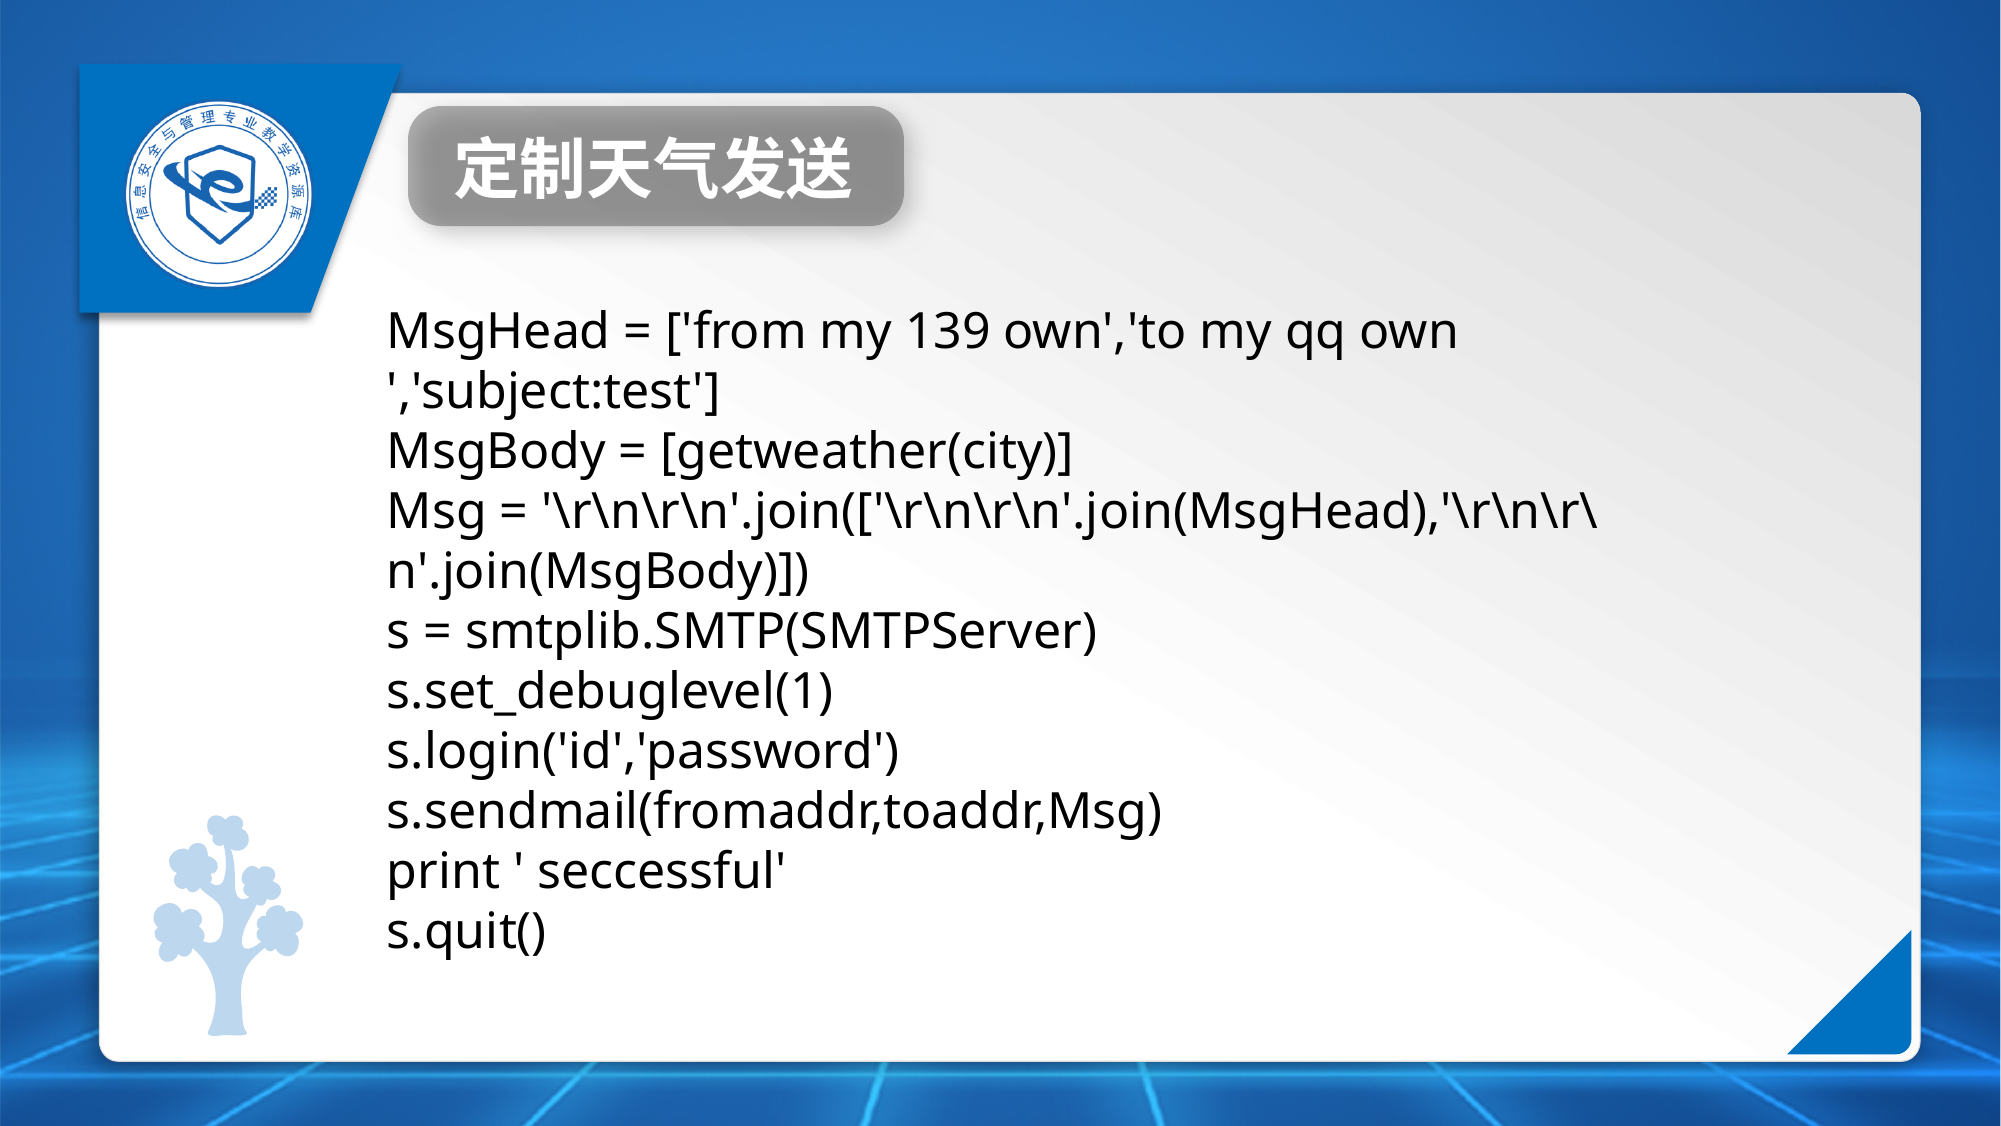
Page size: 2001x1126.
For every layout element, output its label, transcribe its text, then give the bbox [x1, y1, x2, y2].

text_box MsgHead = ['from my 139 own','to my qq own ','subject:test'] MsgBody = [getweather(city)] Msg = '\r\n\r\n'.join(['\r\n\r\n'.join(MsgHead),'\r\n\r\n'.join(MsgBody)]) s = smtplib.SMTP(SMTPServer) s.set_debuglevel(1) s.login('id','password') s.sendmail(fromaddr,toaddr,Msg) print ' seccessful' s.quit() [372, 290, 1645, 966]
text_box [178, 836, 281, 1036]
text_box [241, 866, 282, 906]
text_box [168, 843, 218, 893]
text_box [256, 905, 304, 957]
text_box [207, 815, 249, 851]
text_box [406, 104, 906, 228]
text_box [153, 903, 205, 962]
text_box 定制天气发送 [438, 118, 869, 214]
picture [0, 0, 2001, 1126]
